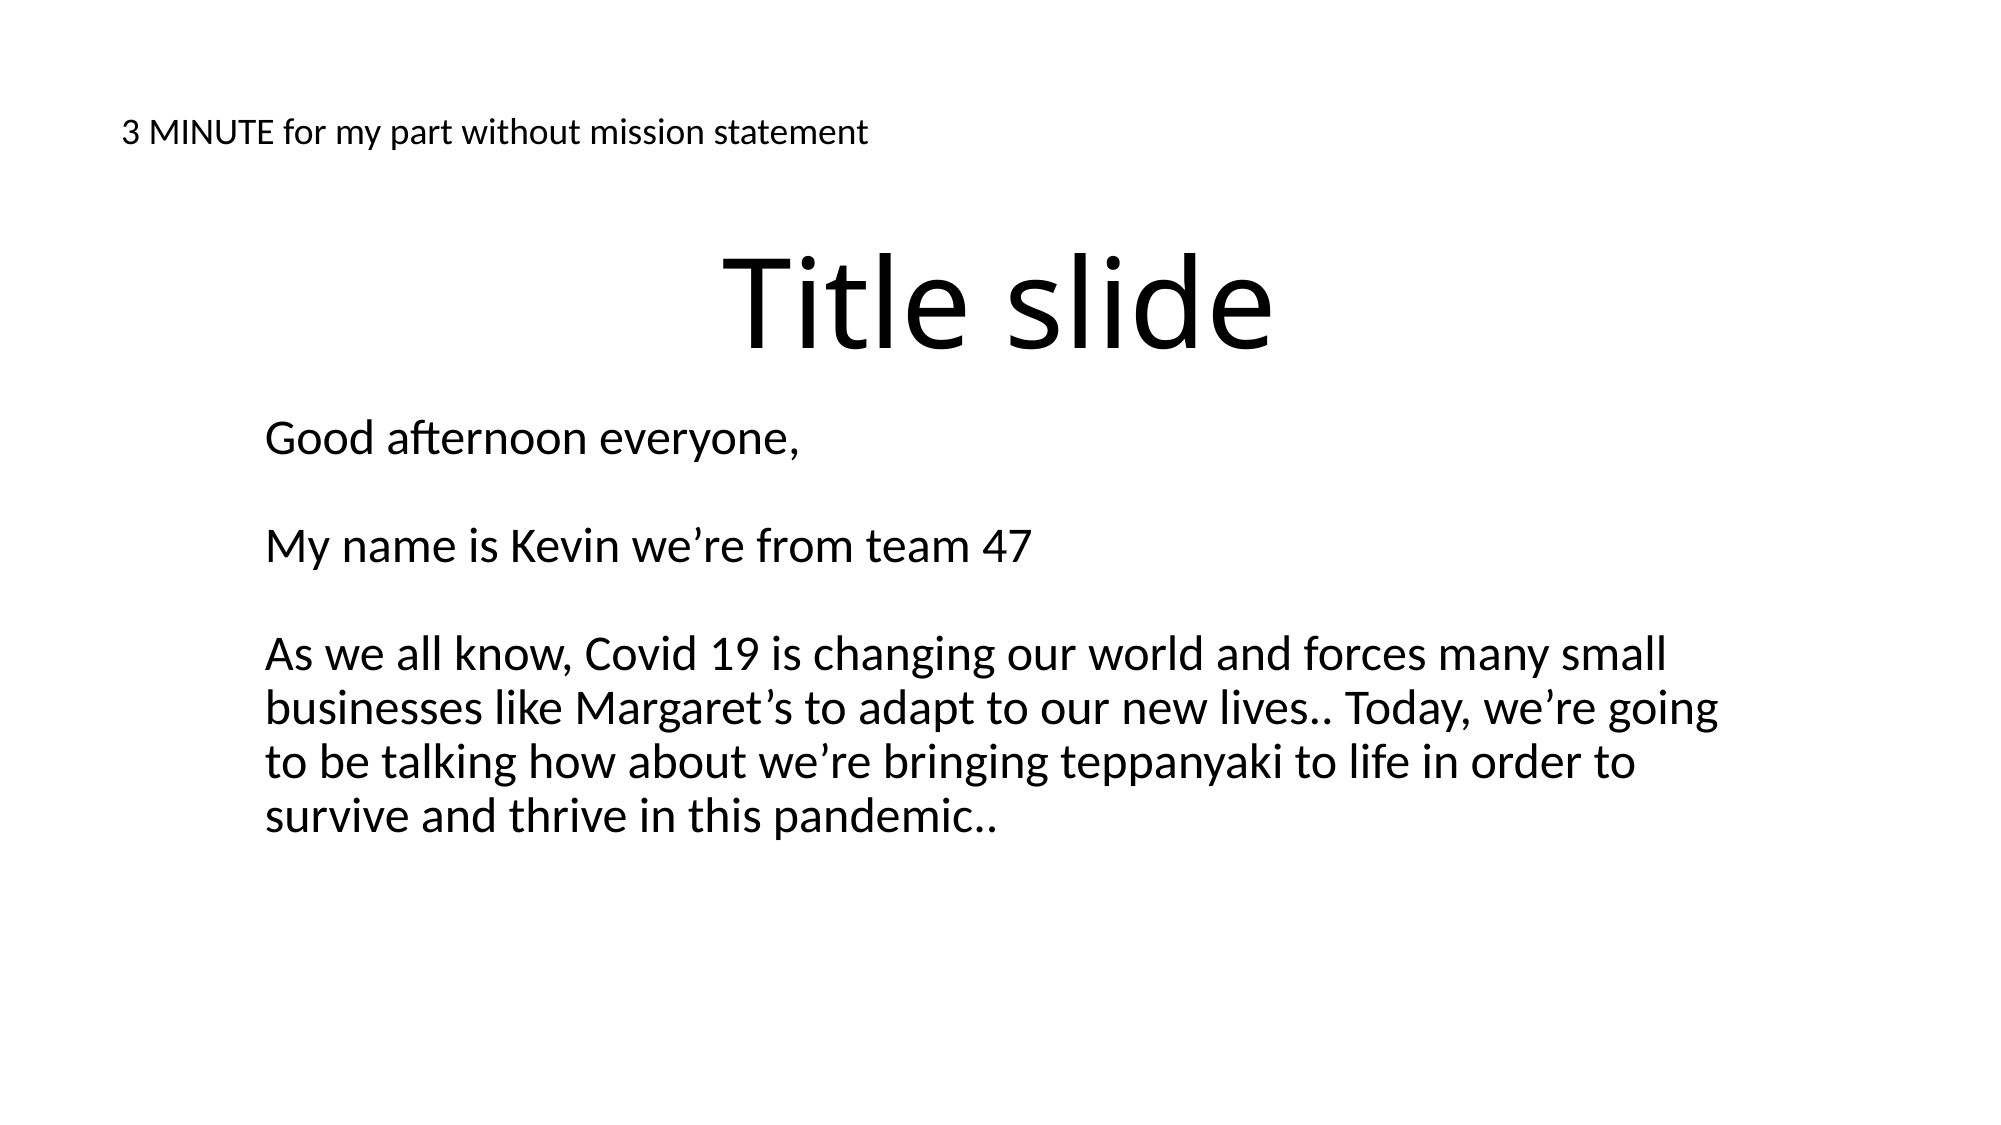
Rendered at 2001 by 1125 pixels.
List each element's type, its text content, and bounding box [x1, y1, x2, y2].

subtitle Good afternoon everyone, My name is Kevin we’re from team 47 As we all know, Covid 19 is changing our world and forces many small businesses like Margaret’s to adapt to our new lives.. Today, we’re going to be talking how about we’re bringing teppanyaki to life in order to survive and thrive in this pandemic.. [249, 404, 1750, 863]
text_box 3 MINUTE for my part without mission statement [106, 99, 1365, 160]
title Title slide [249, 184, 1750, 384]
